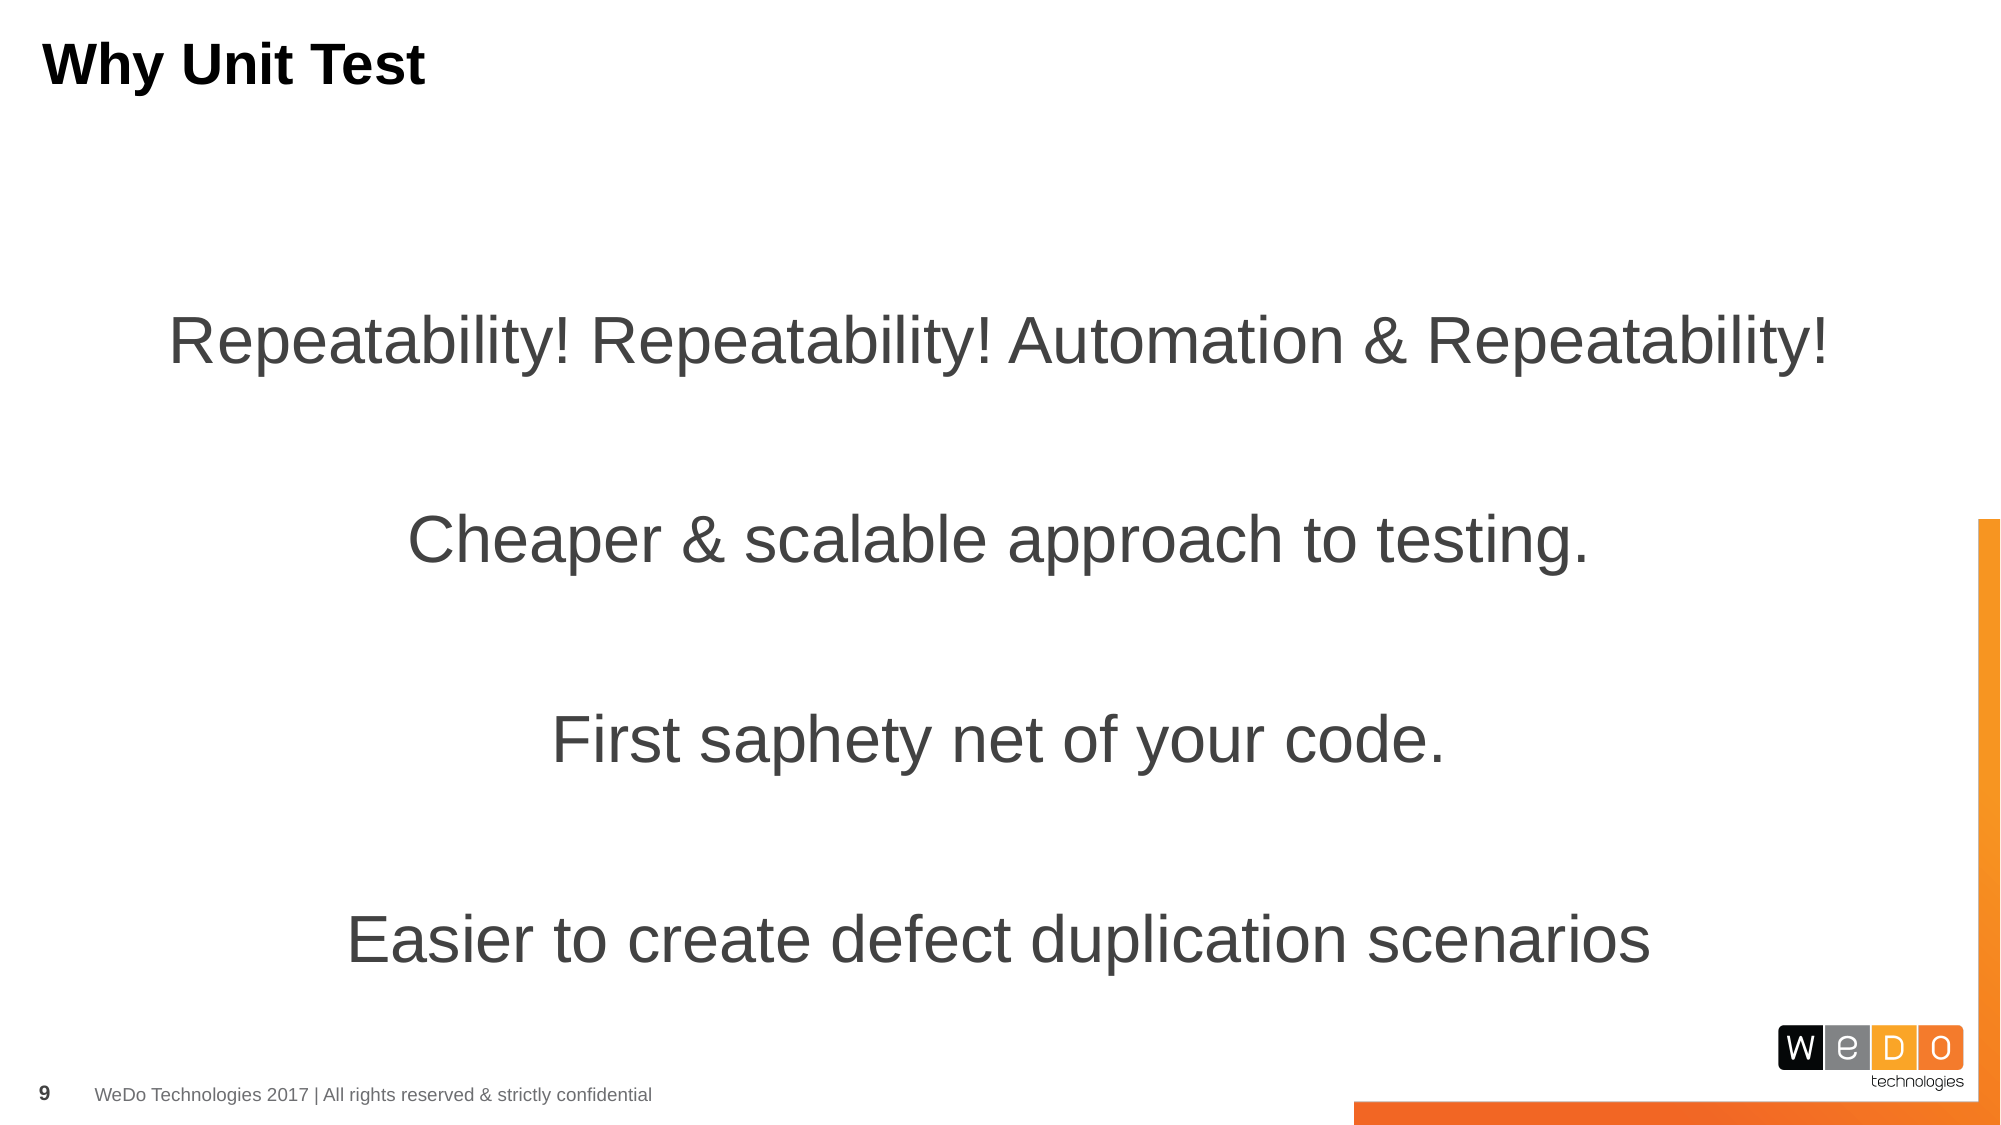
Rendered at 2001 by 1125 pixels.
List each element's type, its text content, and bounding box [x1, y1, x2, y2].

text_box Repeatability! Repeatability! Automation & Repeatability! Cheaper & scalable approach to testing. First saphety net of your code. Easier to create defect duplication scenarios [154, 169, 1846, 984]
picture [1354, 519, 2001, 1125]
title Why Unit Test [27, 26, 1973, 100]
